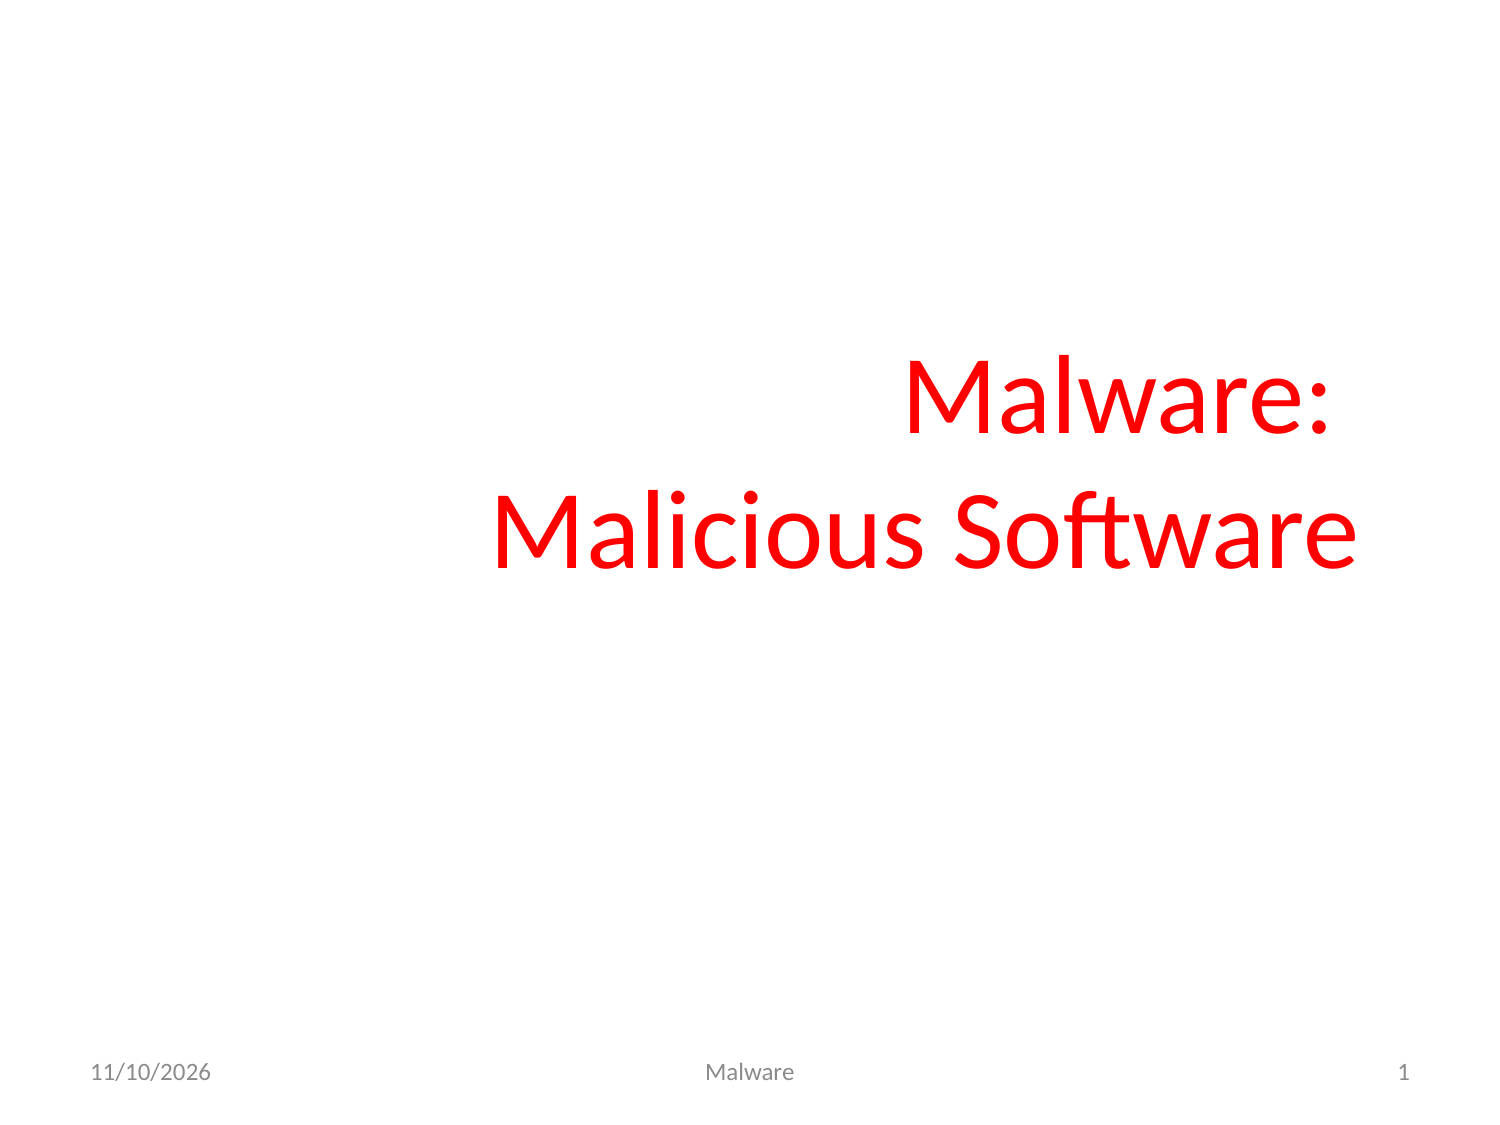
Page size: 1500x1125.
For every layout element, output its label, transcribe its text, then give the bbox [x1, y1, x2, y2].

footer Malware [512, 1042, 988, 1103]
title Malware: Malicious Software [99, 313, 1375, 599]
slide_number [75, 1042, 425, 1103]
slide_number 1 [1074, 1042, 1425, 1103]
